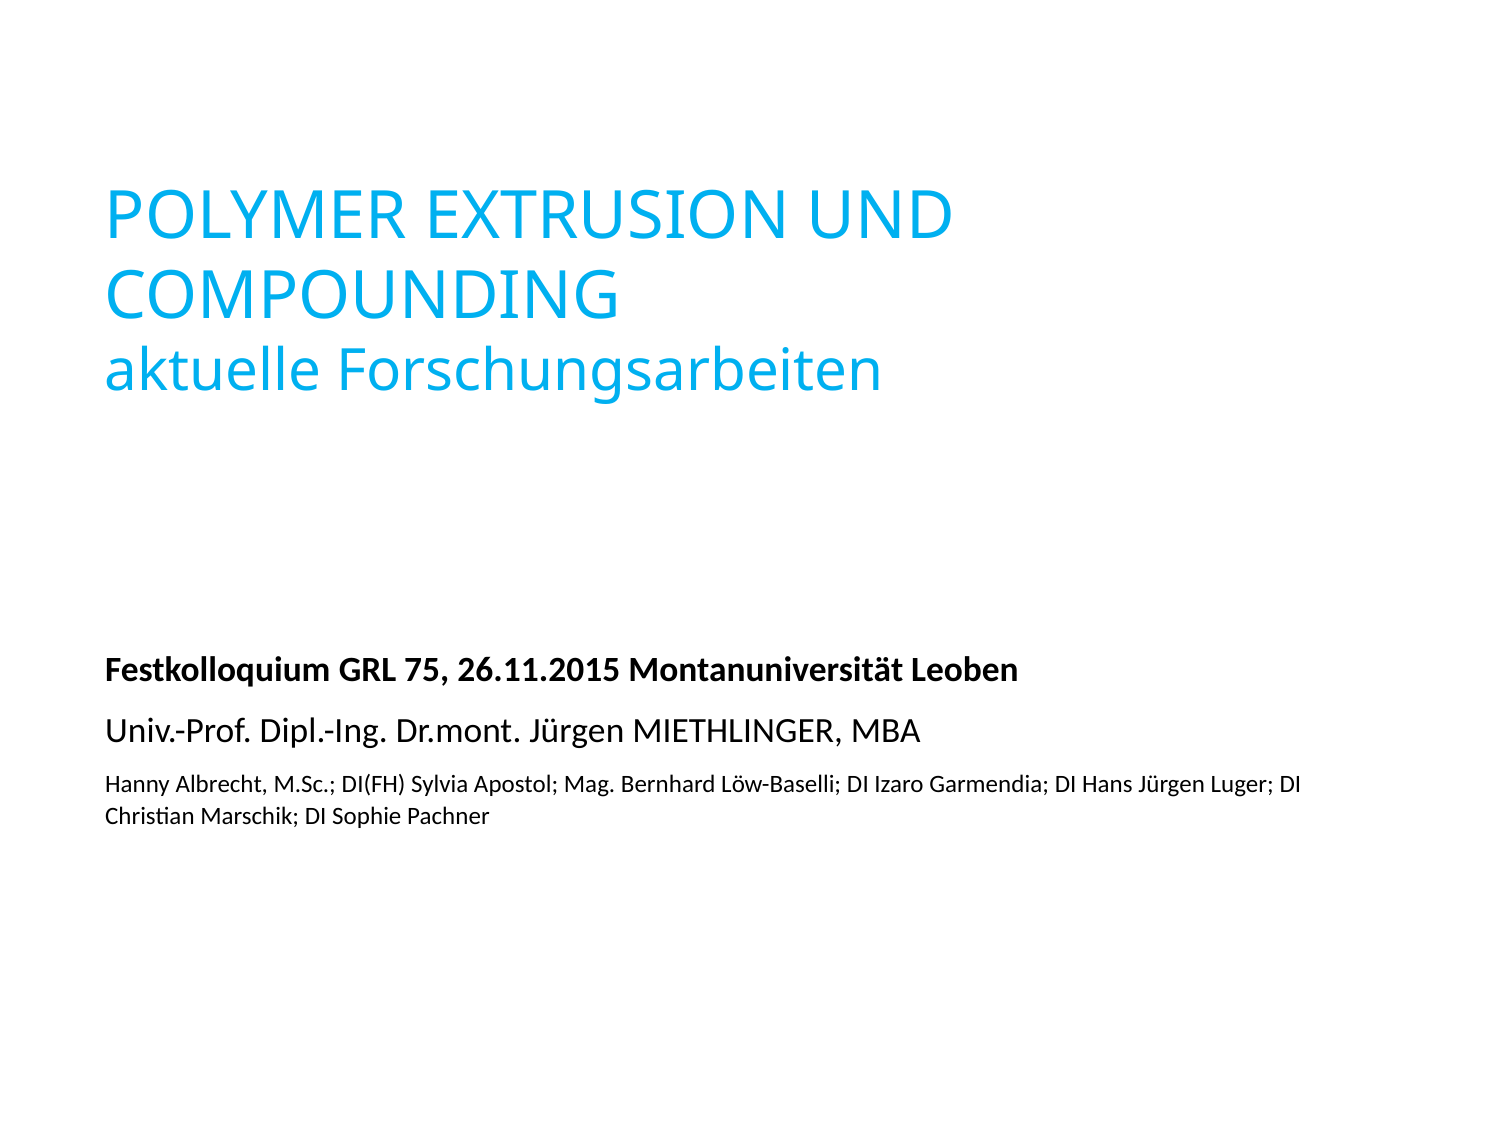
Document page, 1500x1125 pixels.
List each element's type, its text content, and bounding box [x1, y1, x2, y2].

title Polymer Extrusion und Compounding aktuelle Forschungsarbeiten [89, 72, 1365, 410]
subtitle Festkolloquium GRL 75, 26.11.2015 Montanuniversität Leoben Univ.-Prof. Dipl.-Ing. Dr.mont. Jürgen MIETHLINGER, MBA Hanny Albrecht, M.Sc.; DI(FH) Sylvia Apostol; Mag. Bernhard Löw-Baselli; DI Izaro Garmendia; DI Hans Jürgen Luger; DI Christian Marschik; DI Sophie Pachner [90, 636, 1360, 775]
